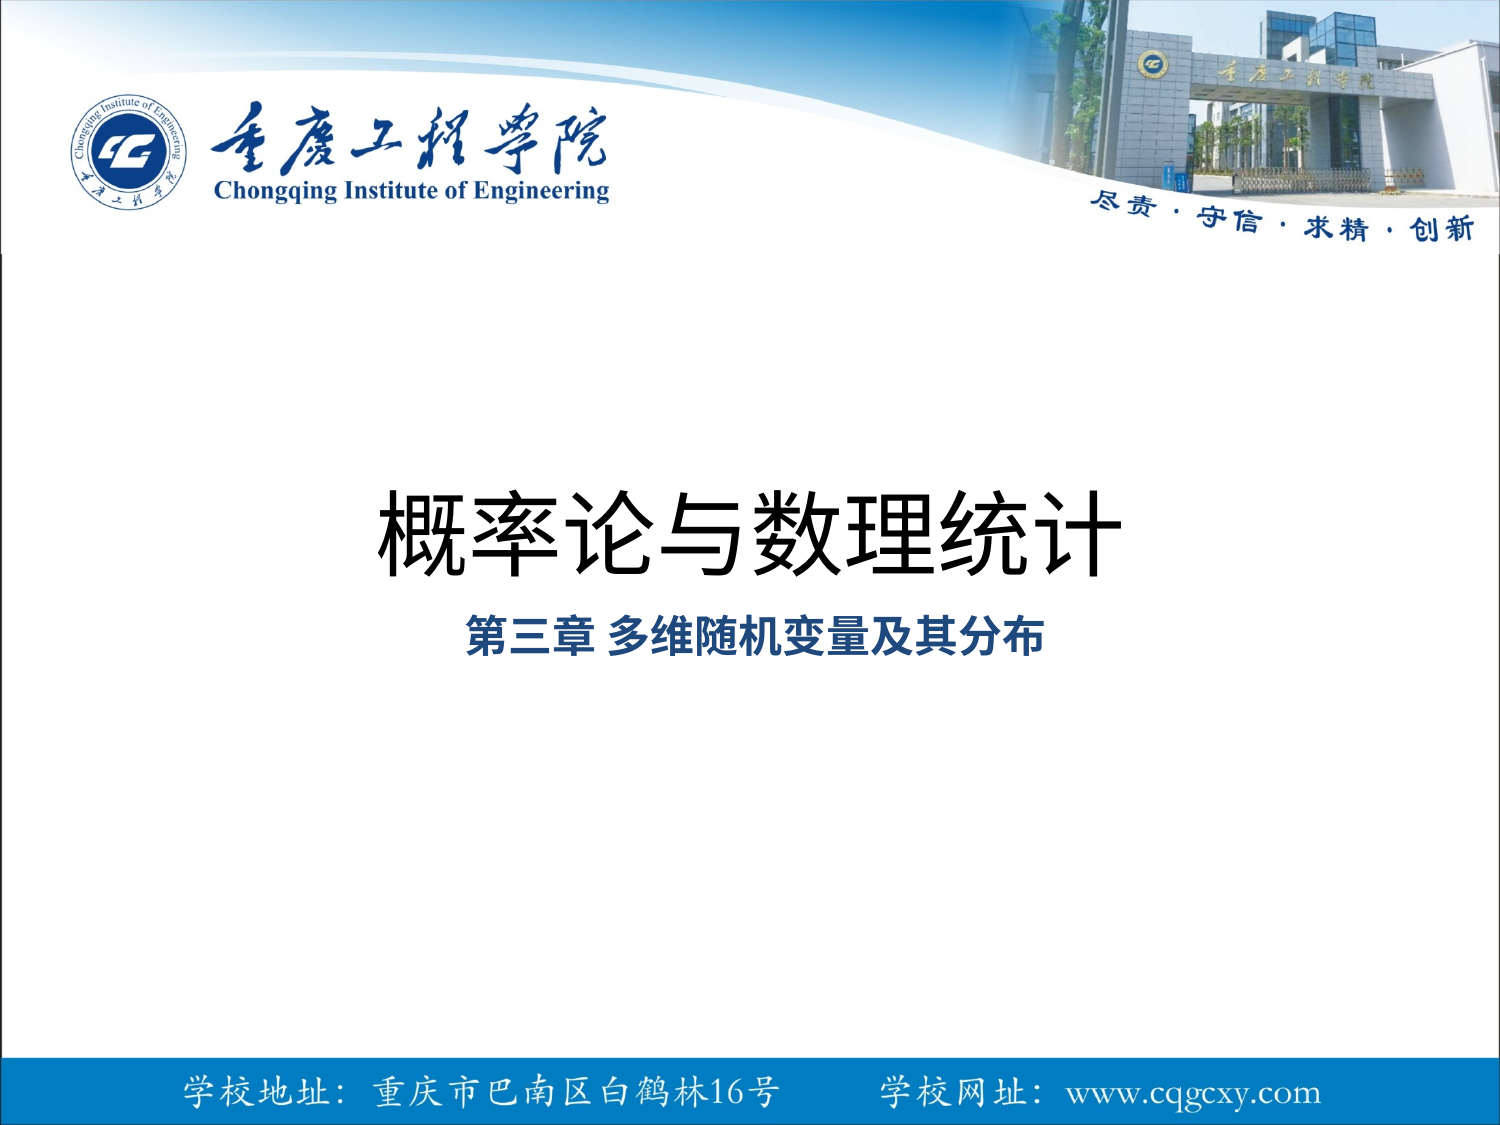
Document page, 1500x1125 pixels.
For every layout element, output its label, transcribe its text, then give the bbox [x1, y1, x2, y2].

picture [0, 0, 1500, 1125]
text_box 第三章 多维随机变量及其分布 [407, 569, 1105, 669]
title 概率论与数理统计 [112, 356, 1388, 598]
